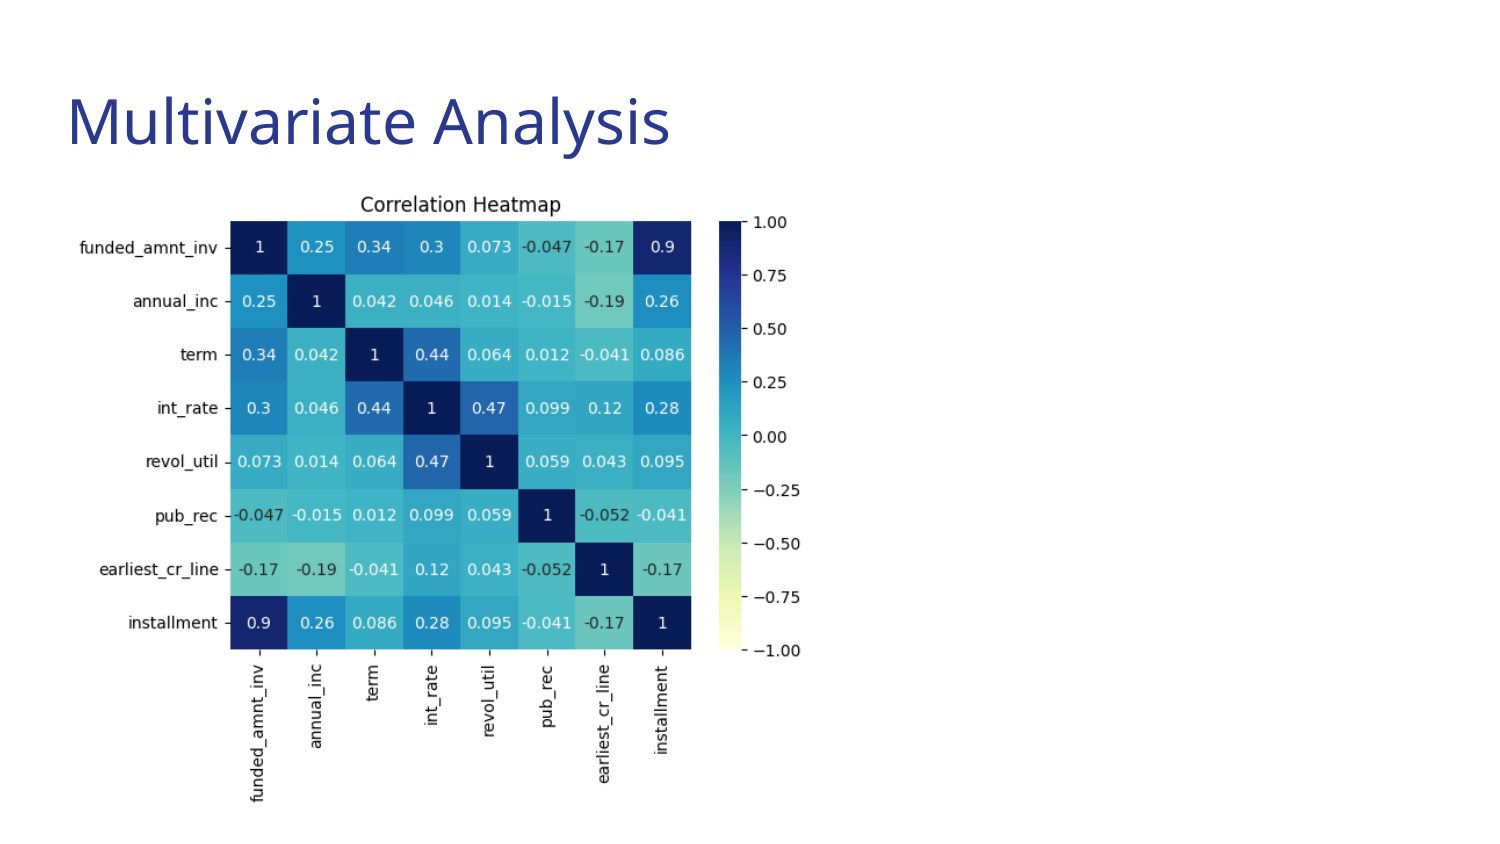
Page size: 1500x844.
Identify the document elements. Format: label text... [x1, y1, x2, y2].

title Multivariate Analysis [51, 67, 1449, 167]
picture [68, 184, 812, 812]
